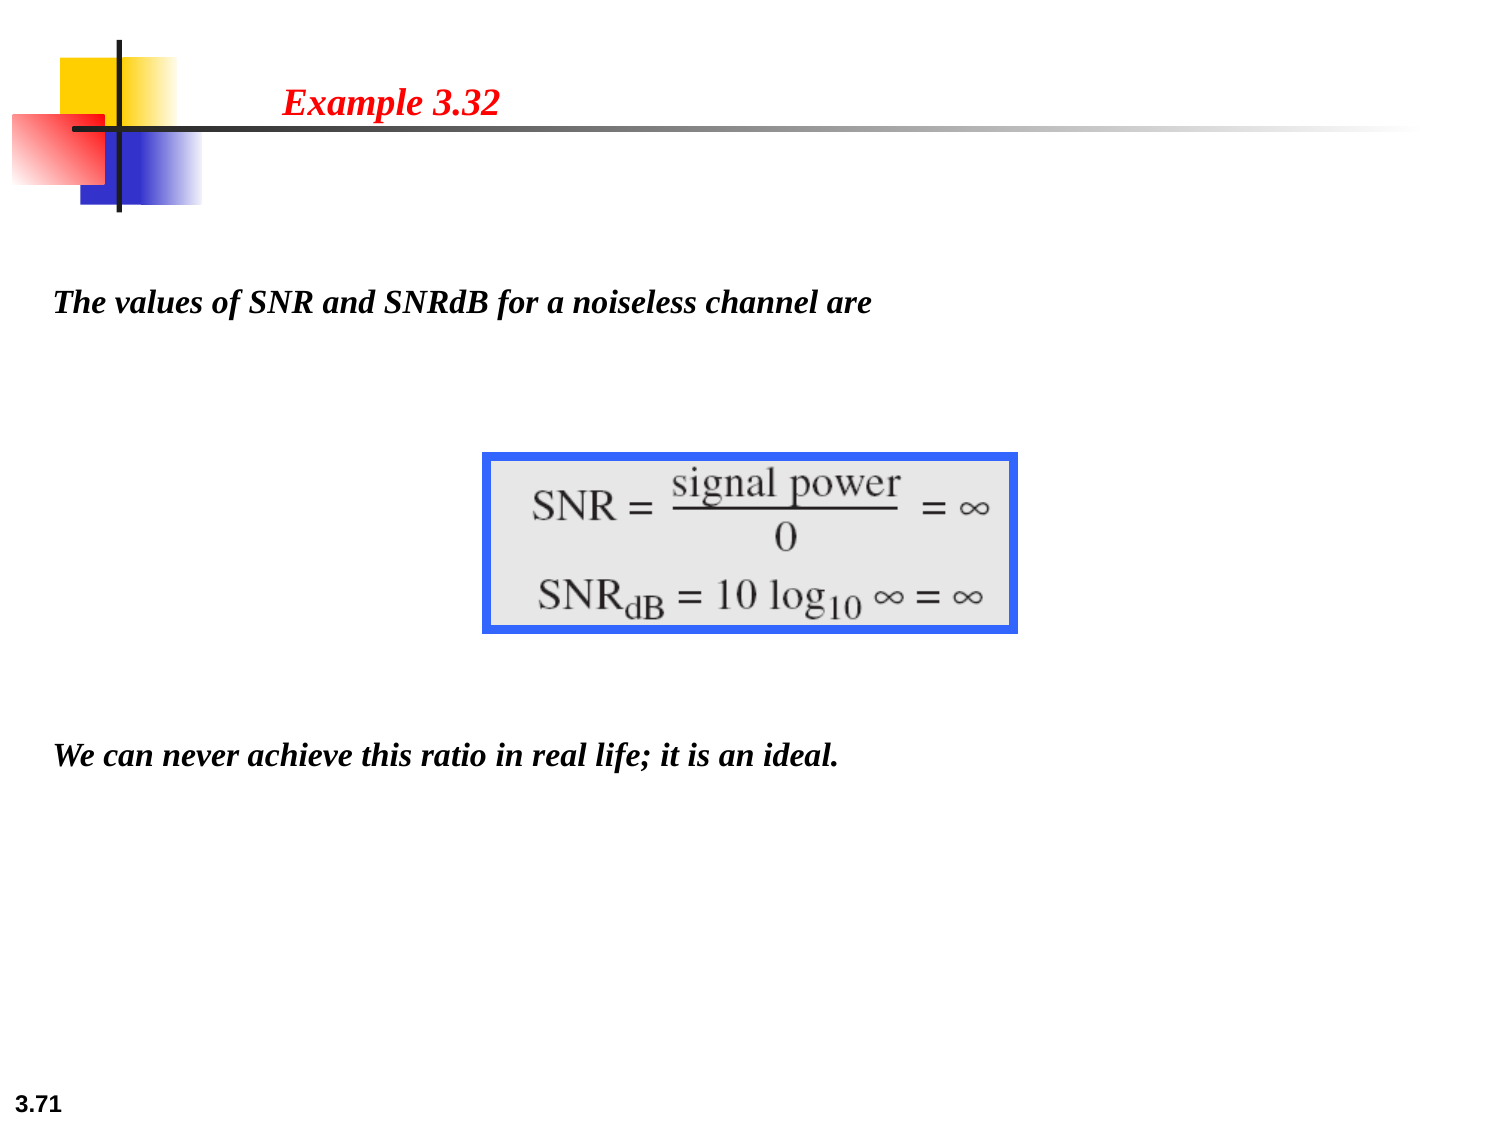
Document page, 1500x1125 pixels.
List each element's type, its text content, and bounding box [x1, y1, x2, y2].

slide_number 3.71 [0, 1049, 313, 1125]
text_box [202, 126, 1423, 132]
picture [490, 460, 1010, 626]
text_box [80, 126, 202, 205]
text_box [12, 114, 105, 185]
text_box The values of SNR and SNRdB for a noiseless channel are [37, 237, 1438, 328]
text_box We can never achieve this ratio in real life; it is an ideal. [37, 689, 1438, 781]
text_box [122, 57, 177, 125]
text_box [116, 39, 122, 125]
text_box [60, 57, 116, 125]
text_box [72, 126, 79, 132]
text_box [24, 237, 1475, 863]
text_box Example 3.32 [267, 29, 516, 131]
